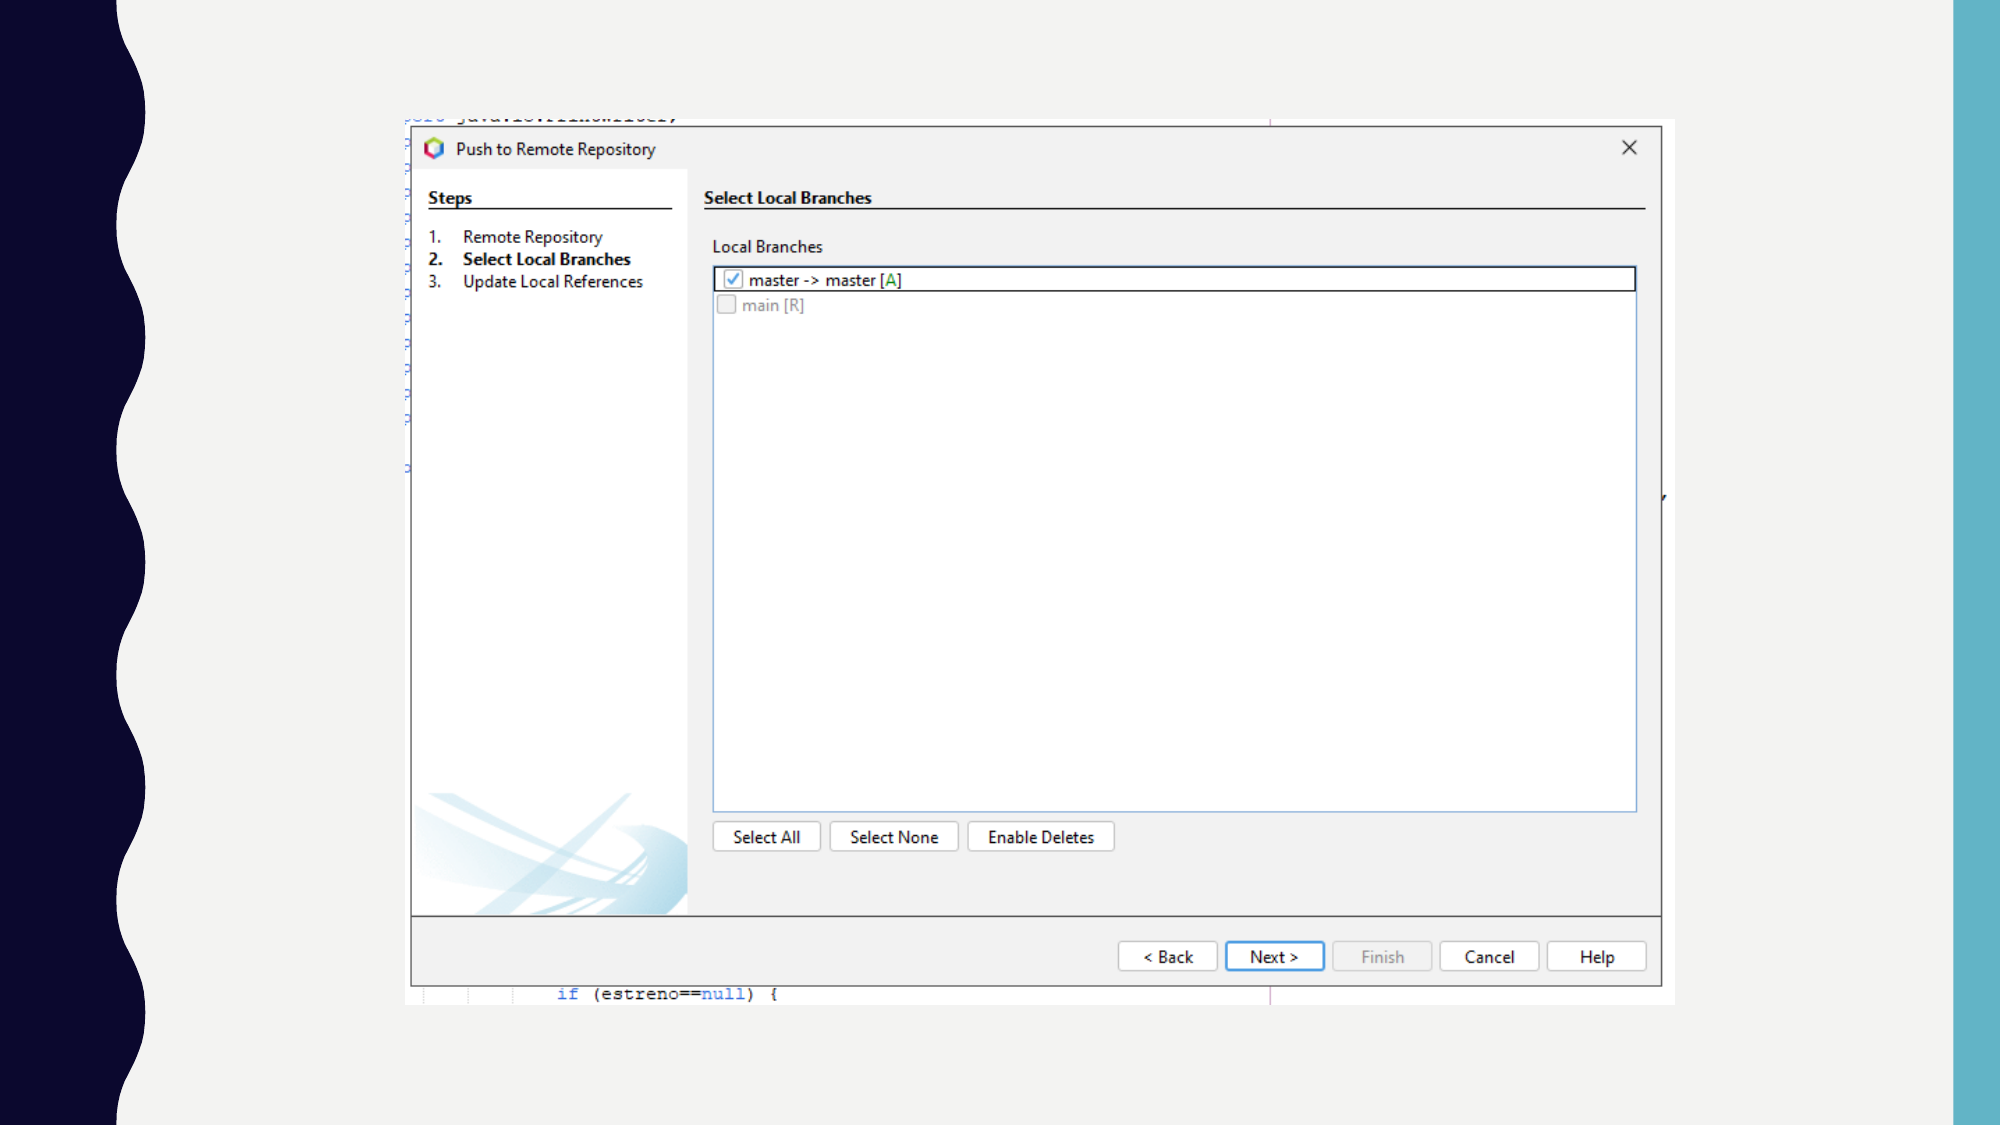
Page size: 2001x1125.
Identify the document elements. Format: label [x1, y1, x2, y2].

list [405, 119, 1675, 1006]
